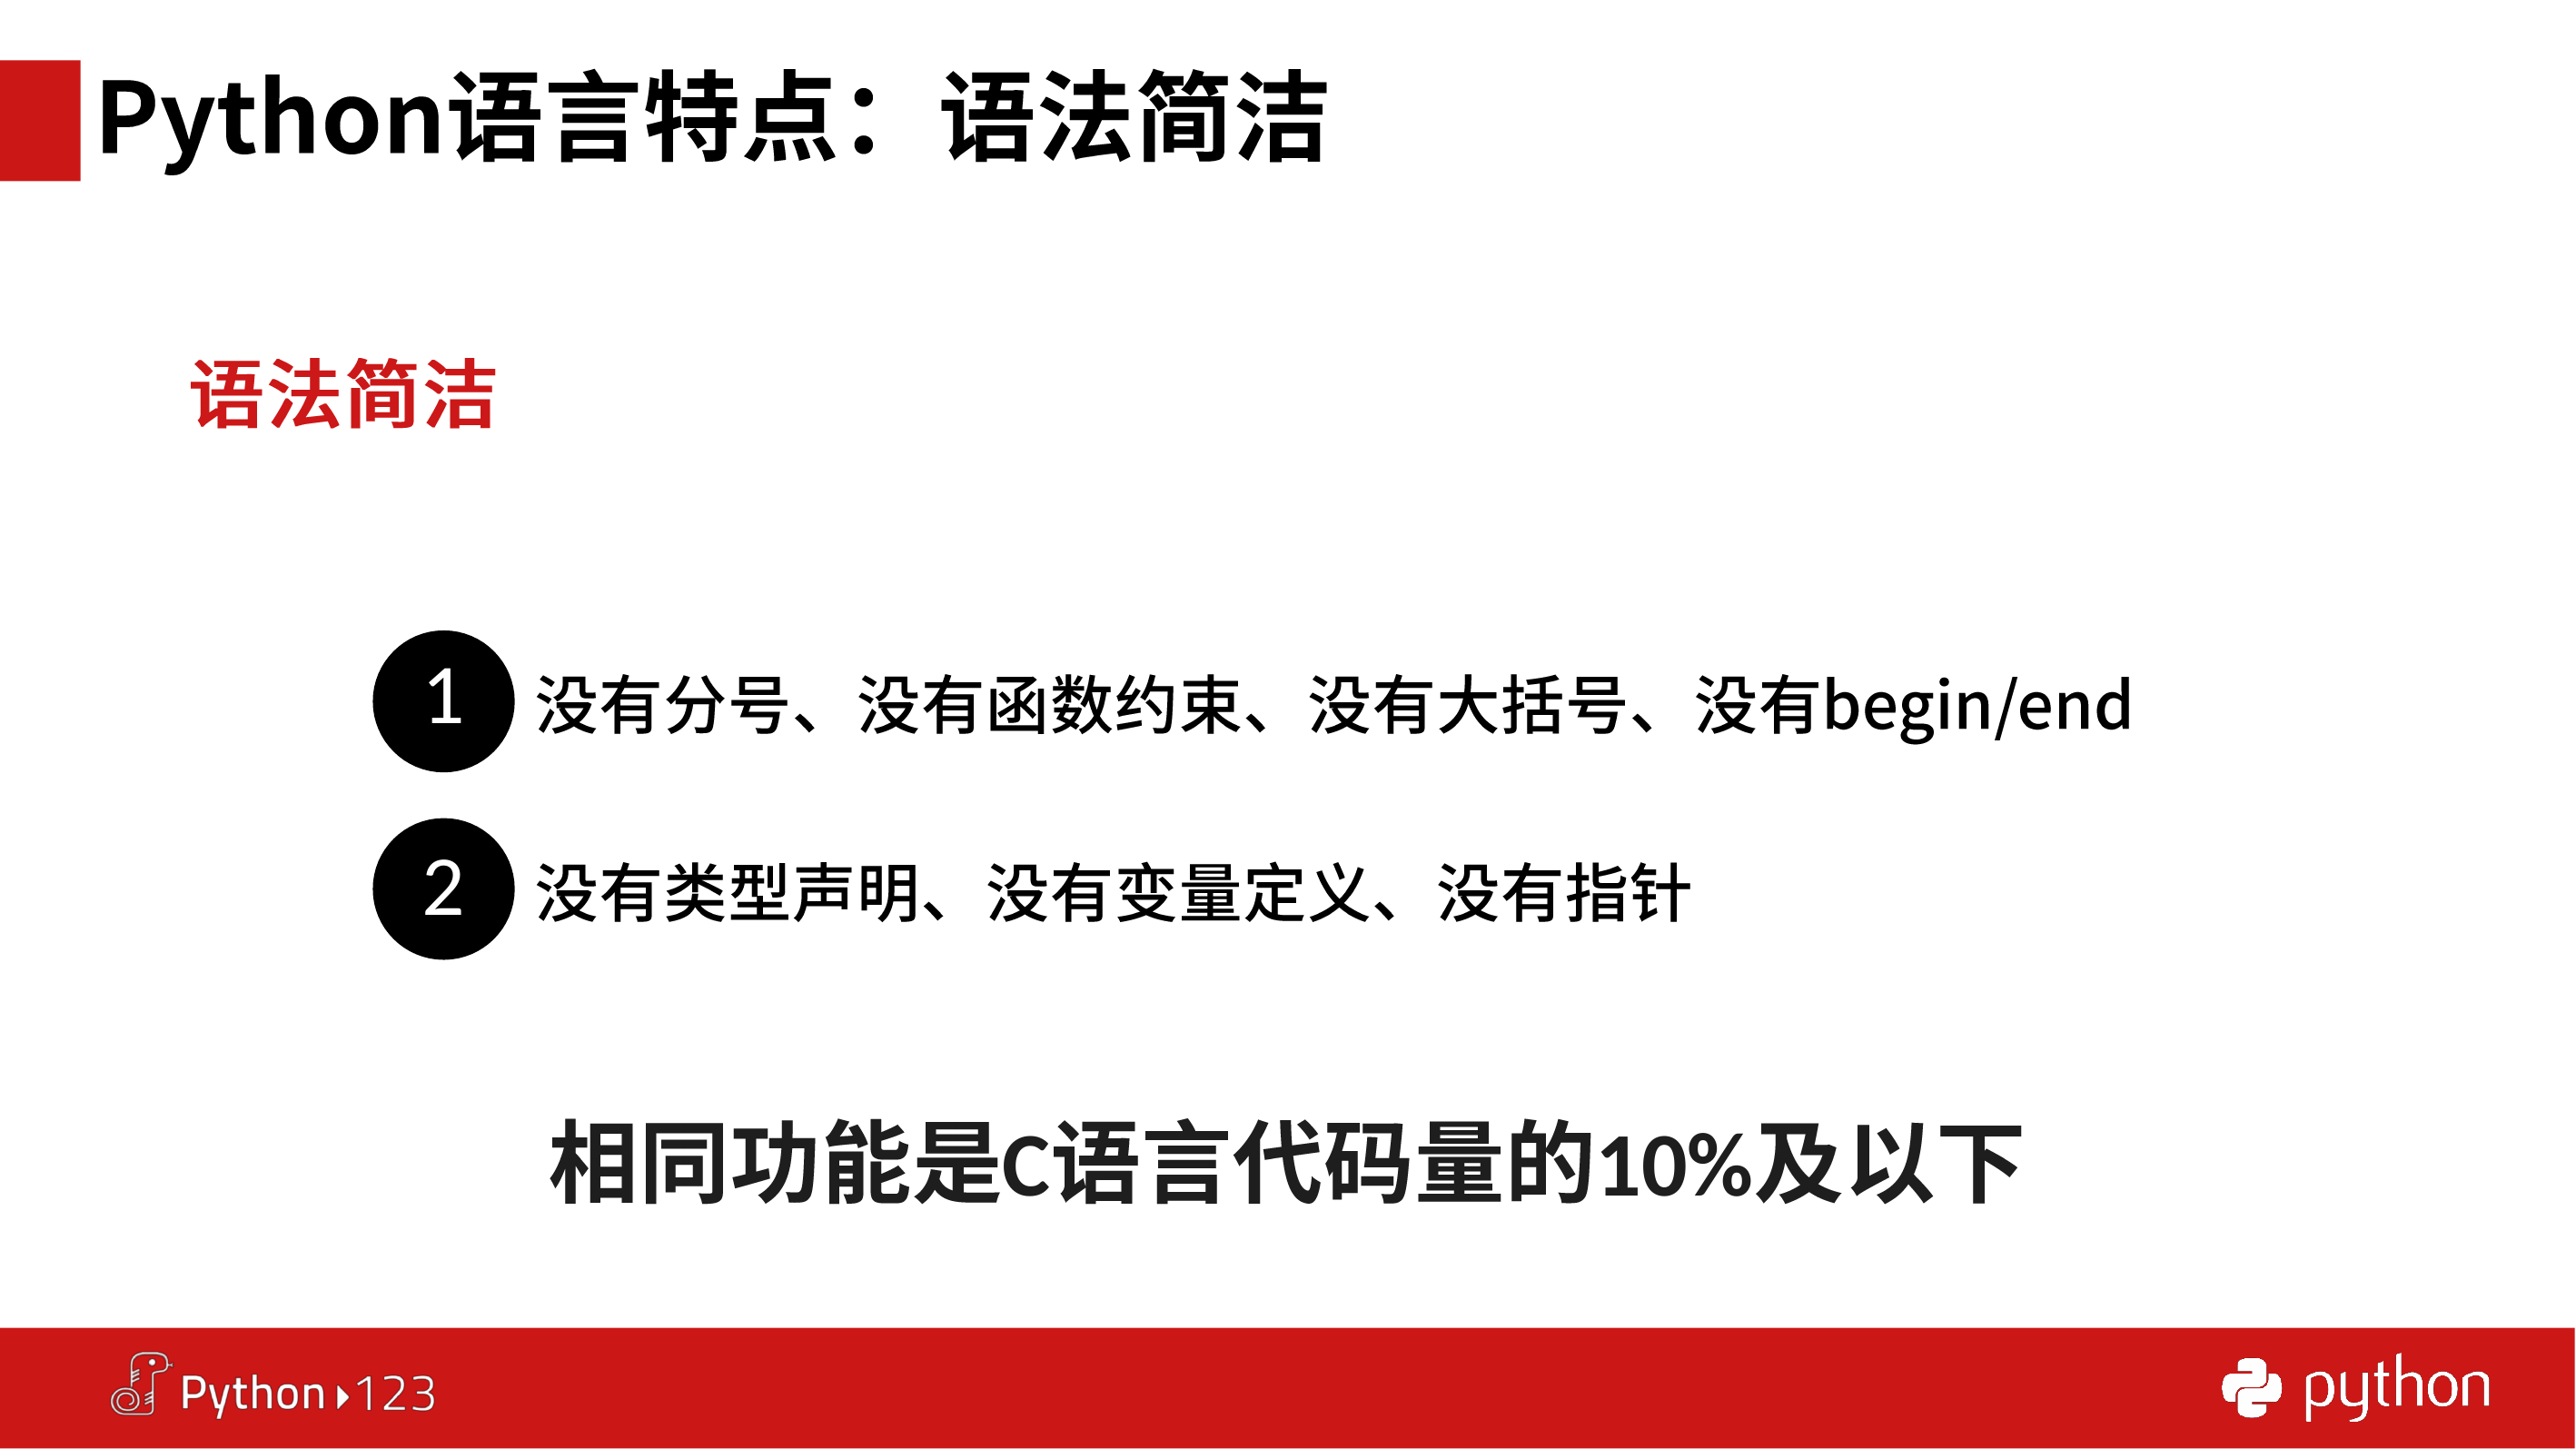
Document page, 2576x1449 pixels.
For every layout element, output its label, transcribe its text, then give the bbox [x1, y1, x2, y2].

picture [2300, 1347, 2494, 1422]
text_box [1050, 1093, 1687, 1225]
text_box 1 2 [420, 636, 468, 933]
text_box [372, 822, 515, 960]
picture [2219, 1354, 2287, 1422]
text_box [1753, 1093, 2117, 1225]
text_box [94, 41, 445, 184]
text_box [548, 1093, 1050, 1225]
text_box C [1000, 1103, 1050, 1215]
text_box [0, 60, 81, 182]
text_box [372, 630, 515, 769]
text_box [187, 338, 577, 446]
text_box [445, 41, 1430, 184]
text_box [534, 845, 1758, 937]
text_box [1821, 657, 2169, 749]
text_box 10% [1593, 1103, 1753, 1215]
text_box [534, 657, 1821, 749]
picture [100, 1328, 449, 1426]
